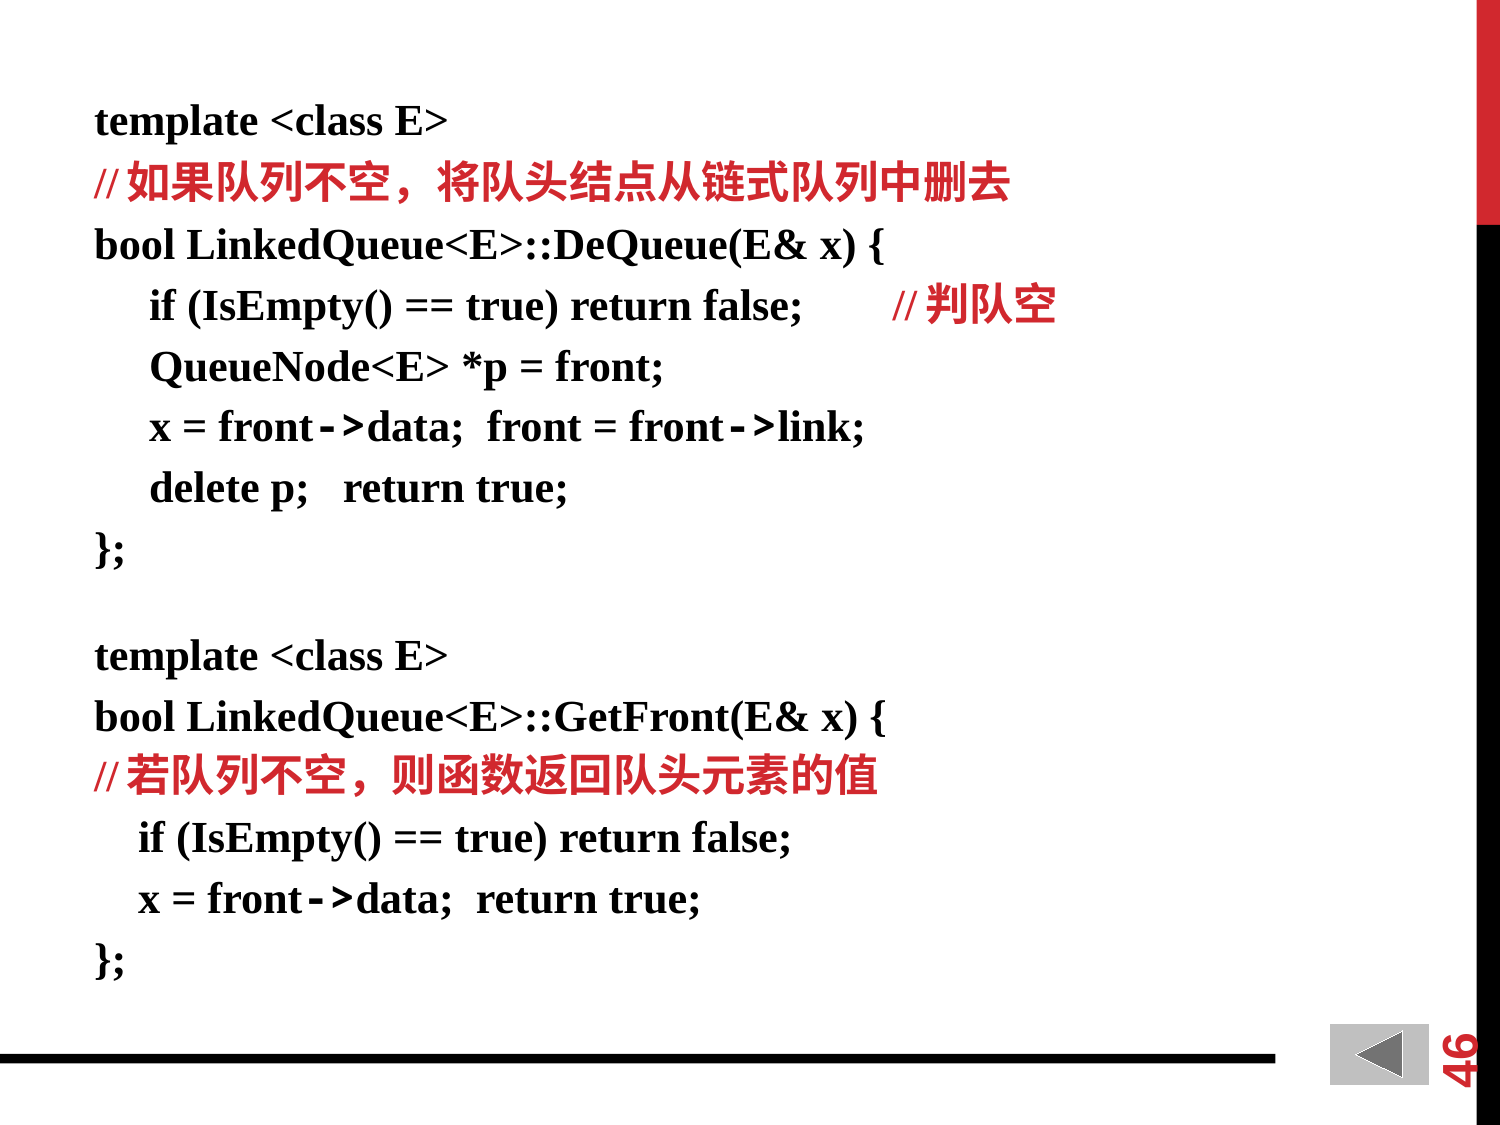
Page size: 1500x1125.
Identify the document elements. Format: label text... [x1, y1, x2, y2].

text_box [1329, 1023, 1430, 1086]
slide_number 46 [1427, 887, 1488, 1104]
list template <class E> //如果队列不空，将队头结点从链式队列中删去 bool LinkedQueue<E>::DeQueue(E& x) { if (IsEmpty() == true) return false; //判队空 QueueNode<E> *p = front; x = front->data; front = front->link; delete p; return true; }; template <class E> bool LinkedQueue<E>::GetFront(E& x) { //若队列不空，则函数返回队头元素的值 if (IsEmpty() == true) return false; x = front->data; return true; }; [79, 84, 1430, 1000]
